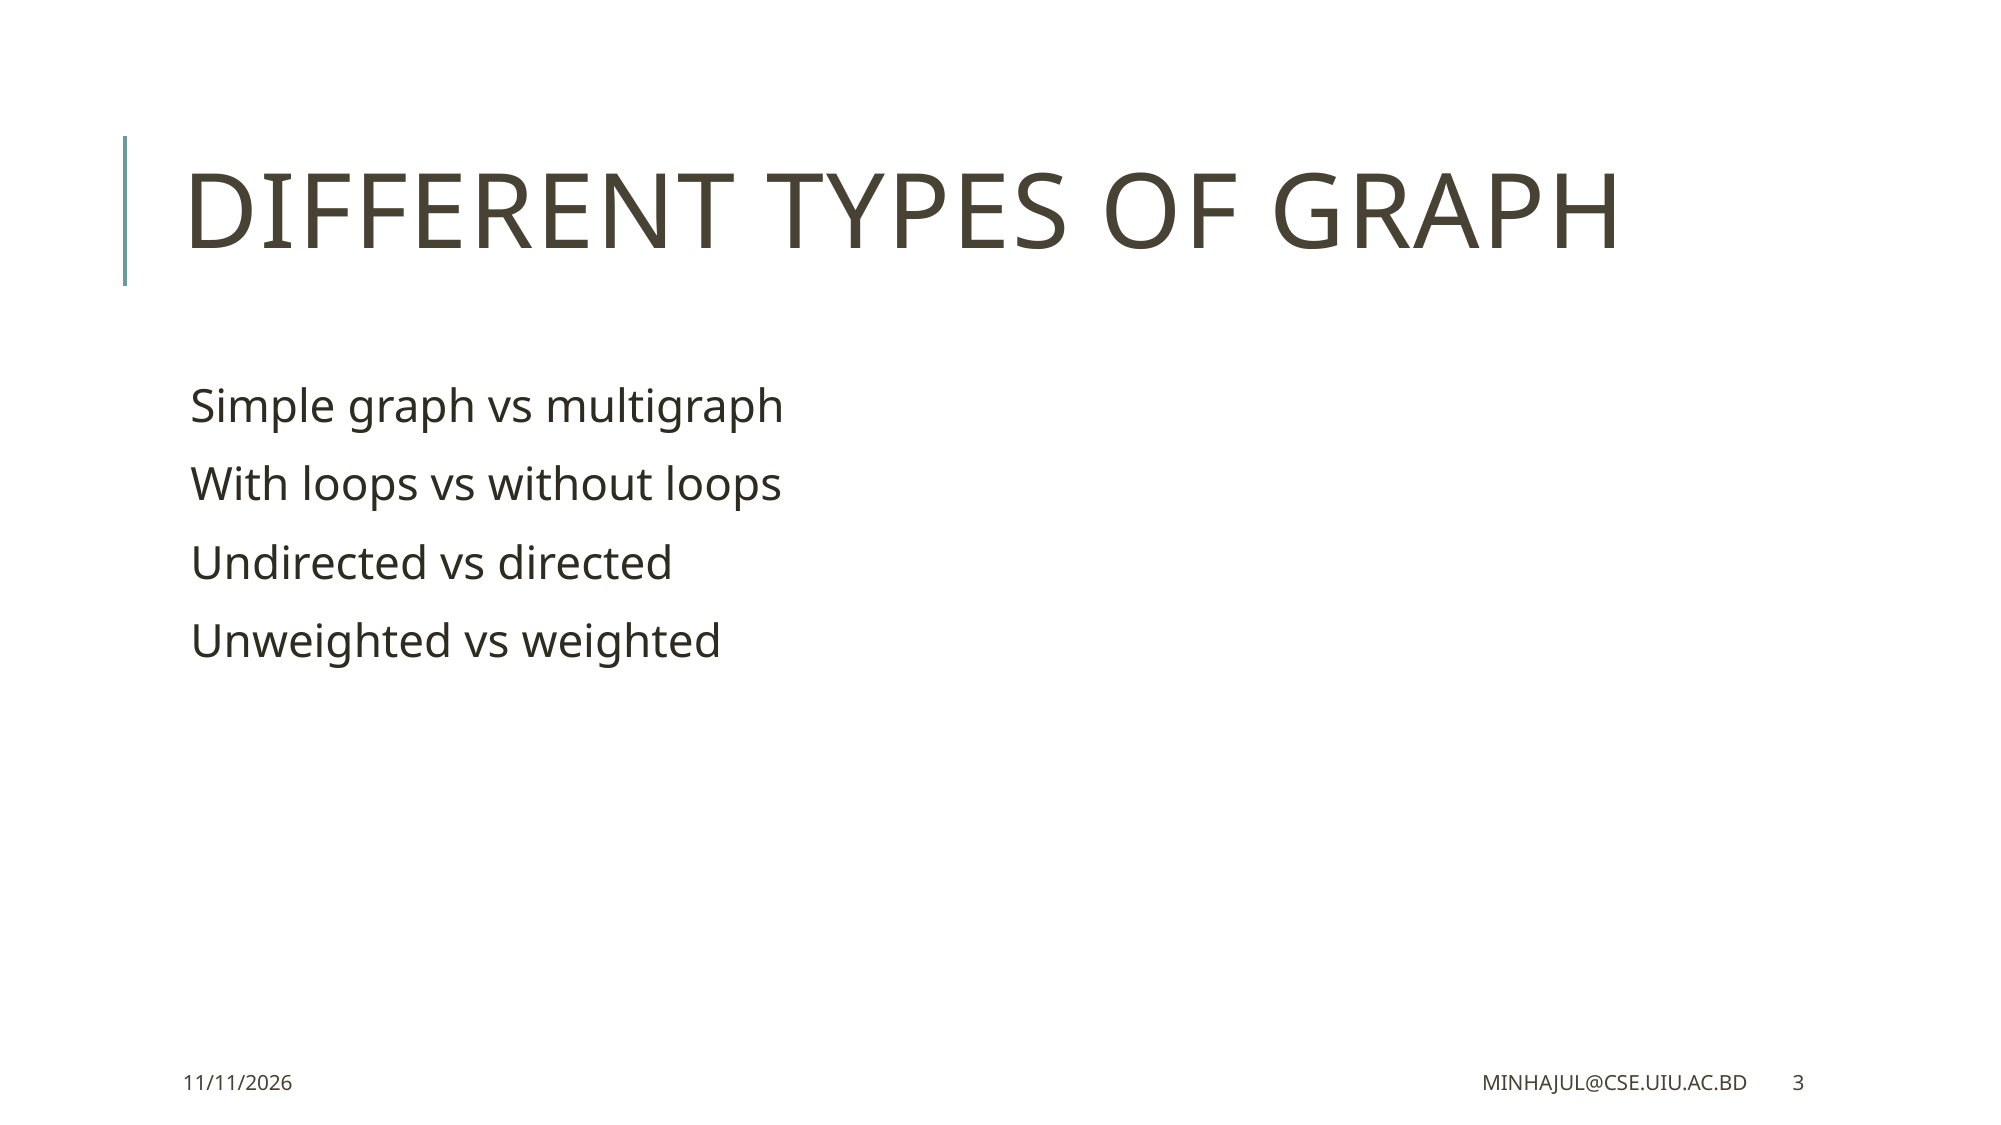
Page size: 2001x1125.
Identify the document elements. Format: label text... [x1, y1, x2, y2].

title Different types of graph [168, 96, 1763, 342]
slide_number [168, 1061, 522, 1107]
footer minhajul@cse.uiu.ac.bd [794, 1061, 1763, 1107]
slide_number 3 [1777, 1061, 1938, 1107]
list Simple graph vs multigraph With loops vs without loops Undirected vs directed Unweighted vs weighted [168, 375, 1763, 1035]
